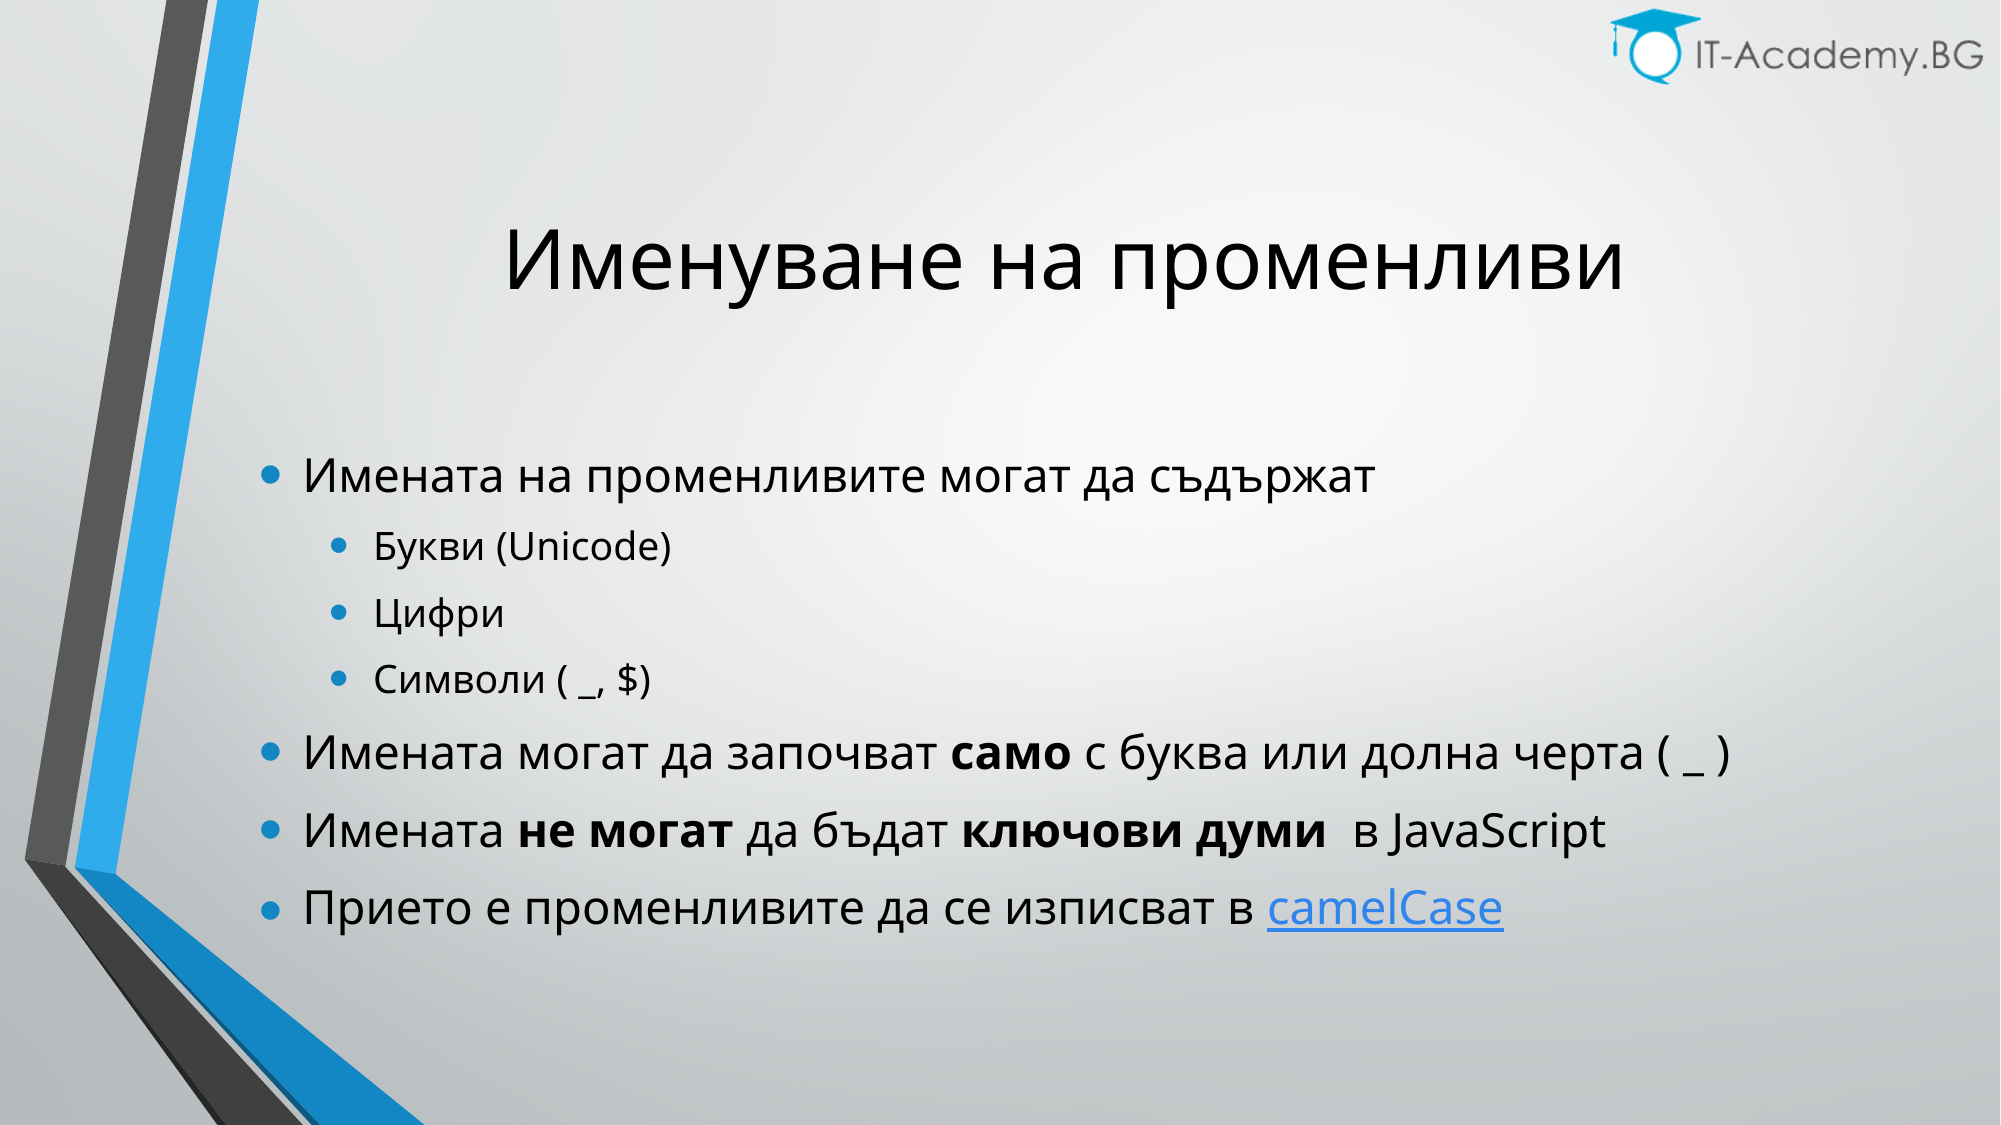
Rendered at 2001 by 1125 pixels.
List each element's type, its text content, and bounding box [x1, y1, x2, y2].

title Именуване на променливи [243, 112, 1887, 400]
list Имената на променливите могат да съдържат Букви (Unicode) Цифри Символи ( _, $) Имената могат да започват само с буква или долна черта ( _ ) Имената не могат да бъдат ключови думи в JavaScript Прието е променливите да се изписват в camelCase [243, 437, 1887, 950]
picture [1609, 7, 1985, 94]
